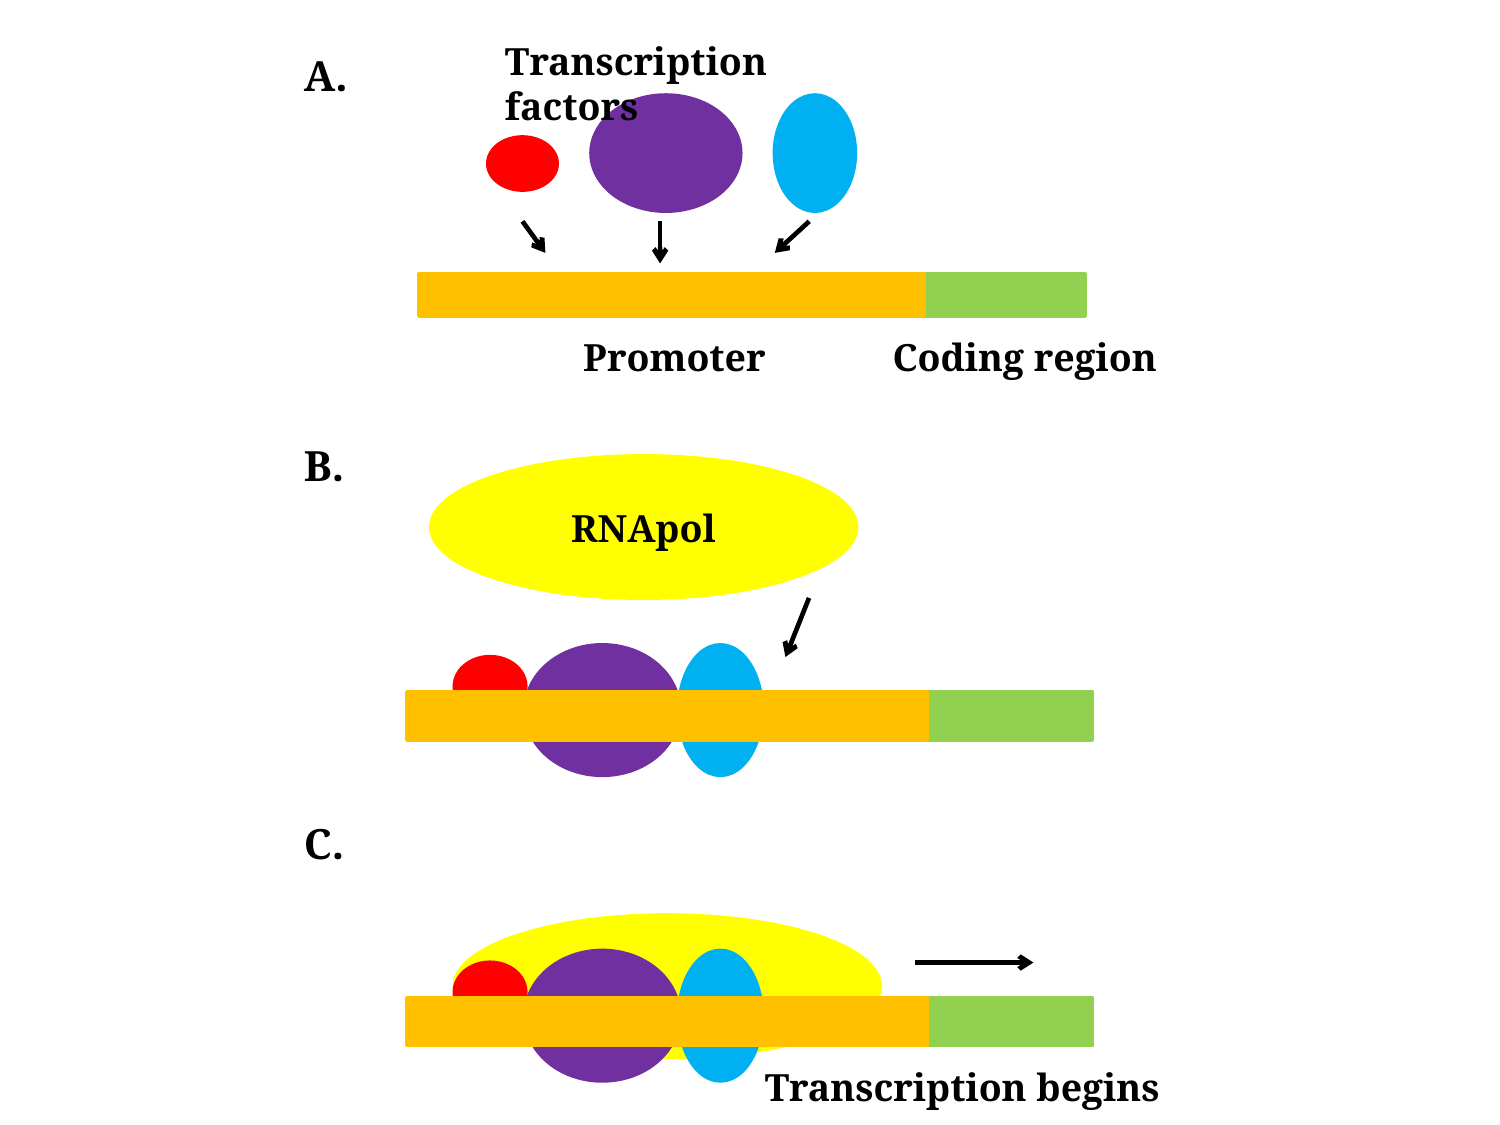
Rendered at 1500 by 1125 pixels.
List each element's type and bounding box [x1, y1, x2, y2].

text_box [288, 30, 1211, 1118]
